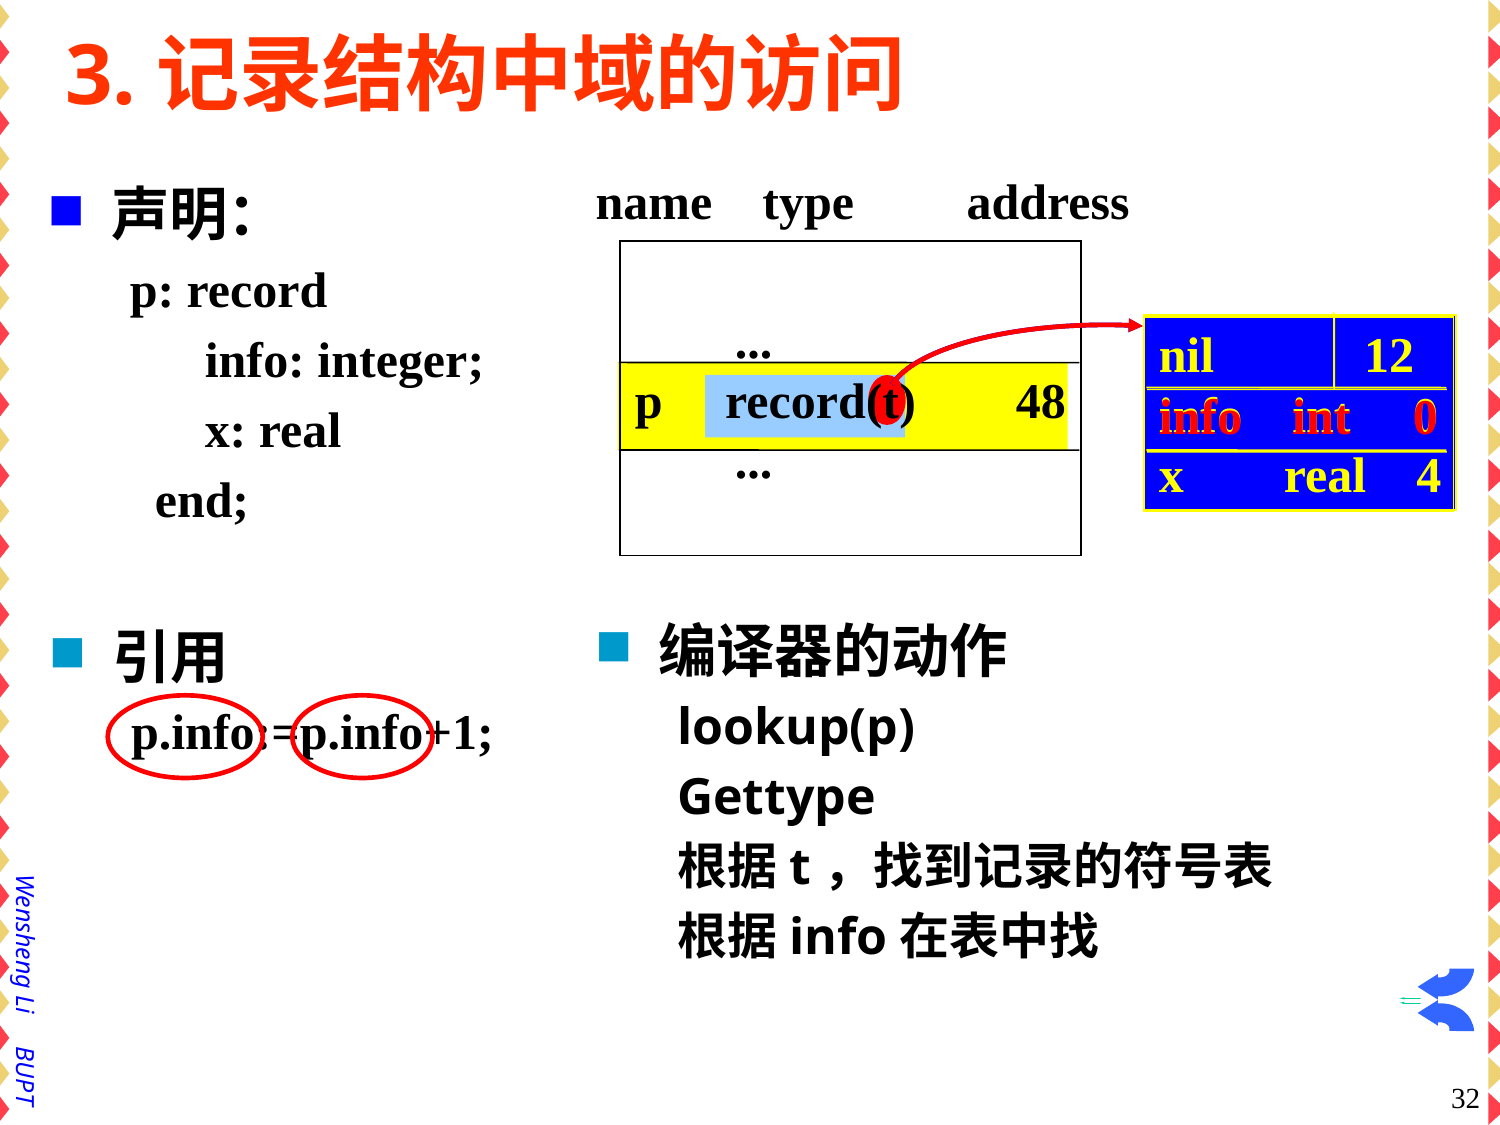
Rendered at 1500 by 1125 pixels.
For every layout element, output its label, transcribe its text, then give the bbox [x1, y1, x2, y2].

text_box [1142, 314, 1455, 513]
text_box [892, 312, 1143, 511]
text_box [1399, 968, 1475, 1032]
text_box 编译器的动作 lookup(p) Gettype 根据t，找到记录的符号表 根据info在表中找 [587, 606, 1327, 1018]
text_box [579, 162, 1146, 557]
title 3.记录结构中域的访问 [50, 24, 1463, 117]
slide_number 32 [1370, 1071, 1496, 1120]
text_box [107, 695, 263, 778]
text_box [292, 695, 433, 778]
list 声明： p: record info: integer; x: real end; [39, 169, 544, 600]
text_box 引用 p.info:=p.info+1; [41, 612, 566, 953]
